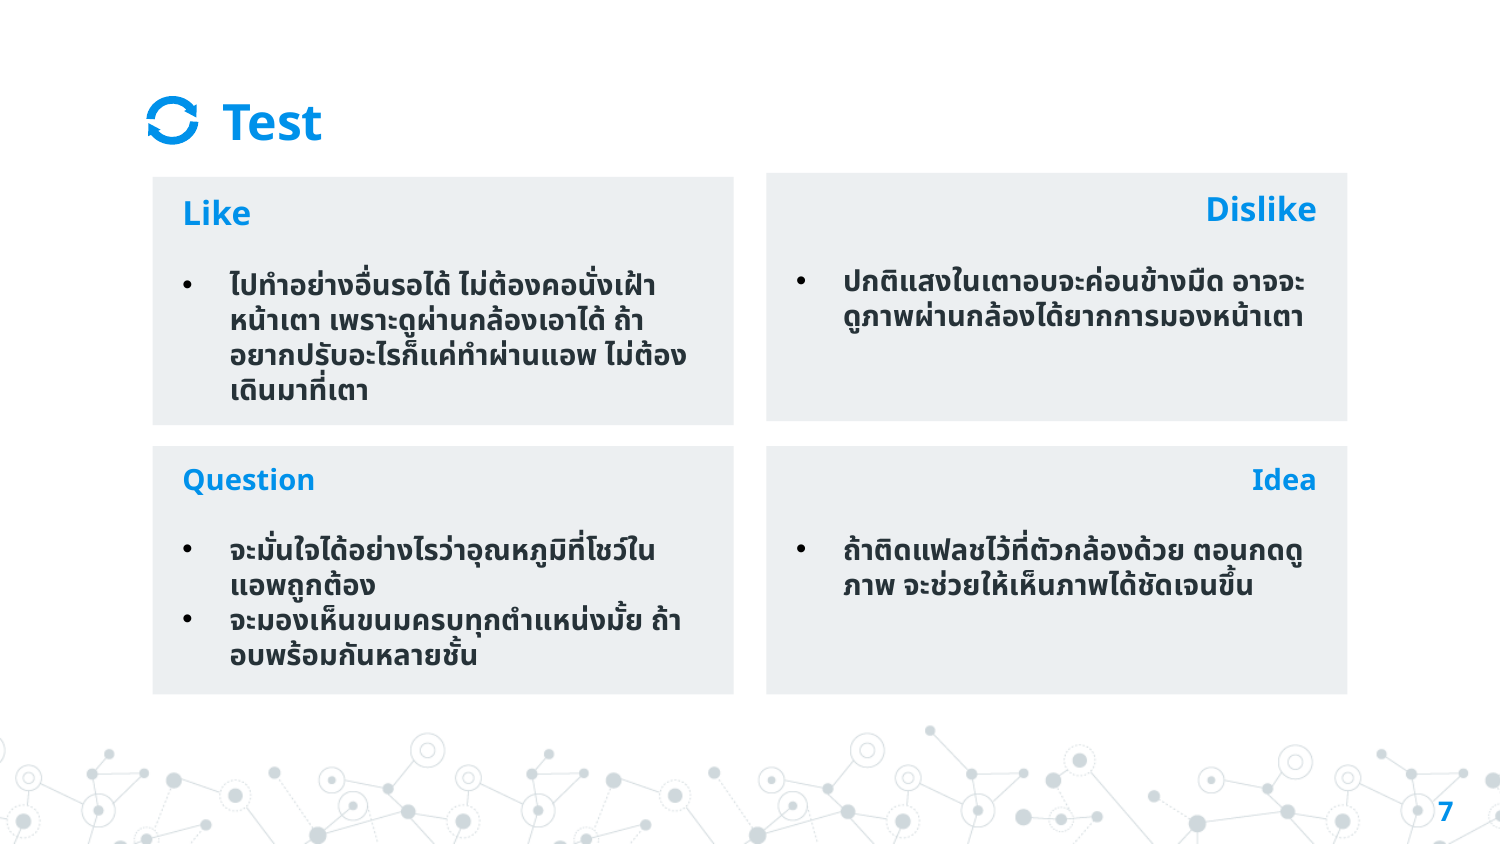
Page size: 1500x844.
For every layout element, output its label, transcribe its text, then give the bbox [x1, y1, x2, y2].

text_box [144, 93, 201, 147]
picture [0, 0, 1500, 844]
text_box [152, 172, 1348, 695]
slide_number 7 [1378, 779, 1469, 844]
title Test [128, 50, 1372, 166]
